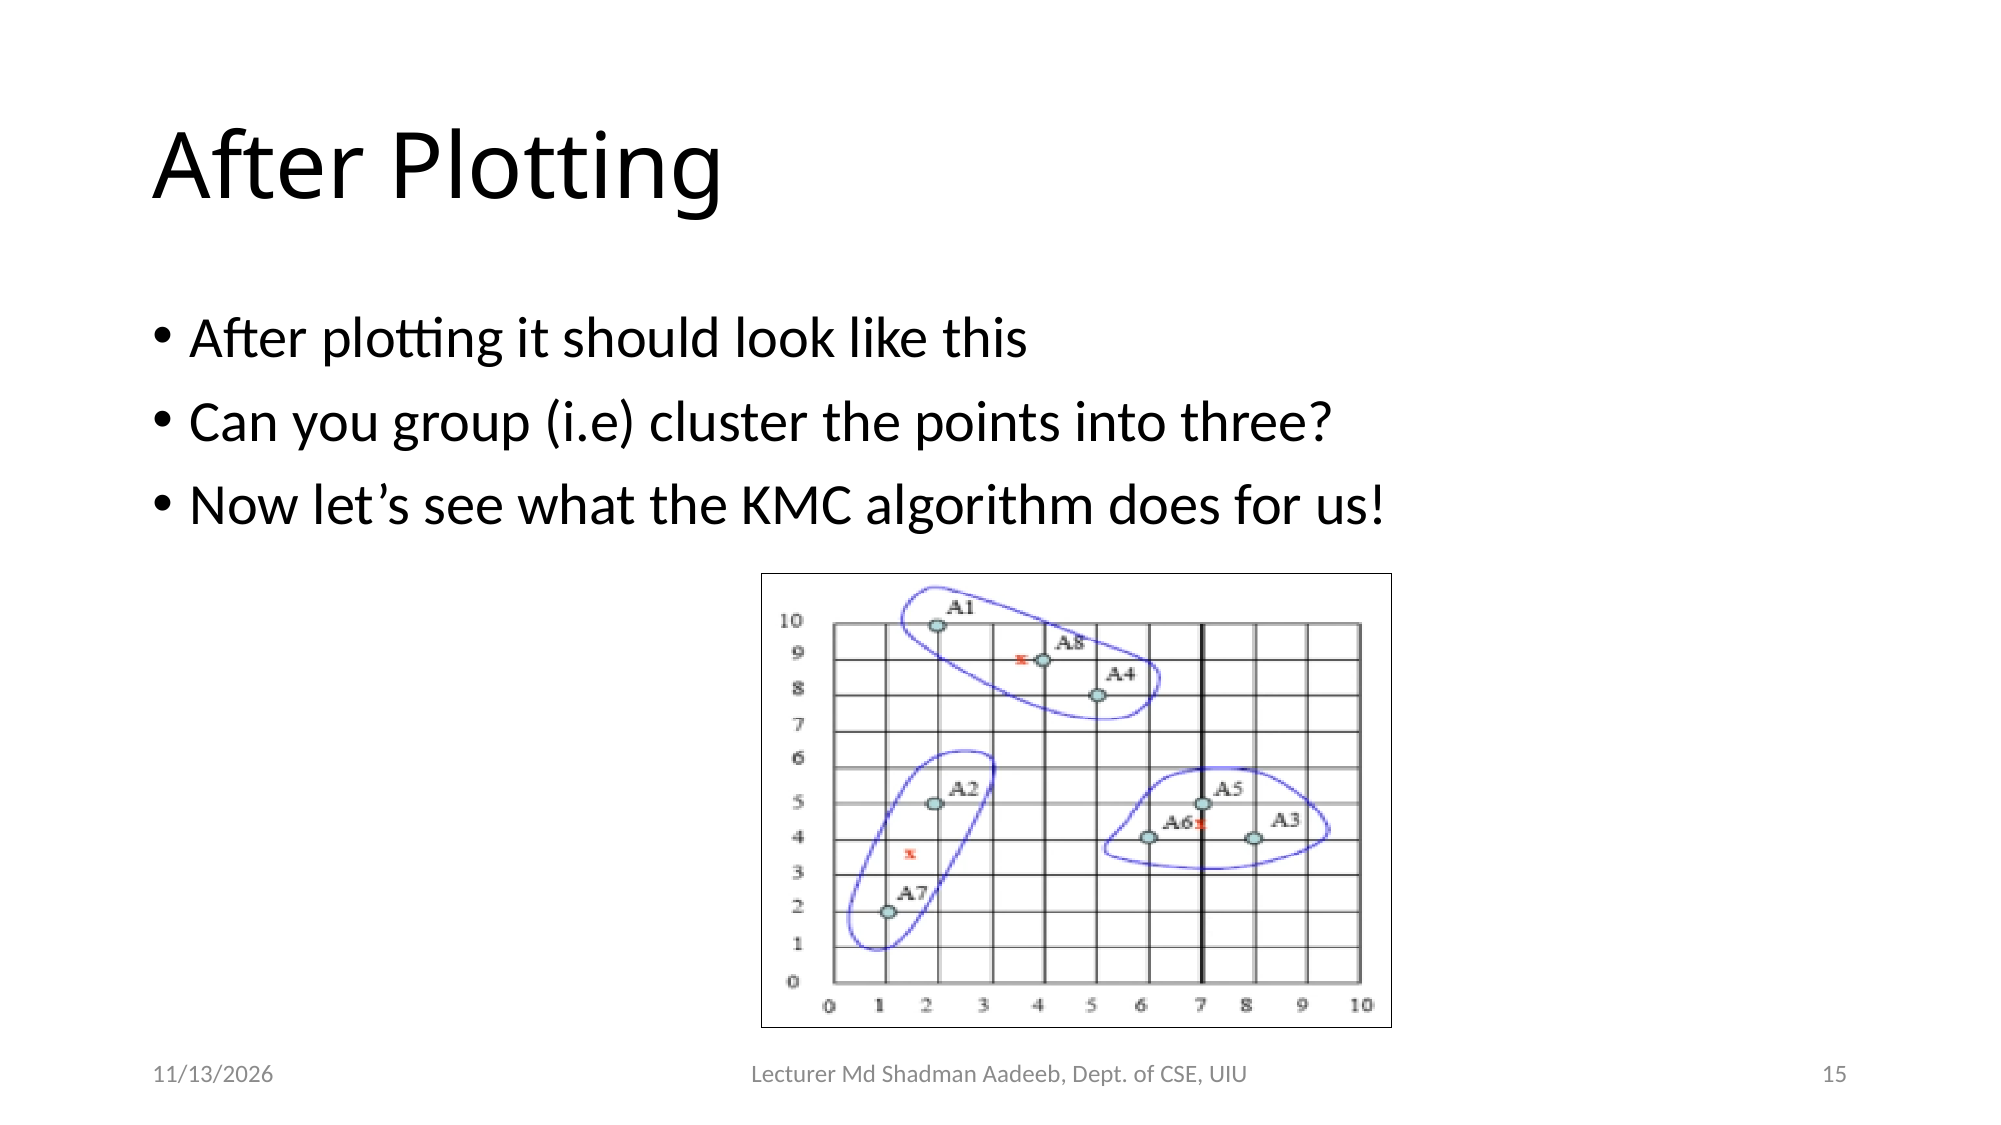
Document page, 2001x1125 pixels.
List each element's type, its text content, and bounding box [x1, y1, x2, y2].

slide_number 15 [1412, 1042, 1863, 1103]
list After plotting it should look like this Can you group (i.e) cluster the points into three? Now let’s see what the KMC algorithm does for us! [137, 299, 1863, 1014]
picture [761, 573, 1392, 1029]
footer Lecturer Md Shadman Aadeeb, Dept. of CSE, UIU [662, 1042, 1338, 1103]
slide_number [137, 1042, 588, 1103]
title After Plotting [137, 59, 1863, 278]
